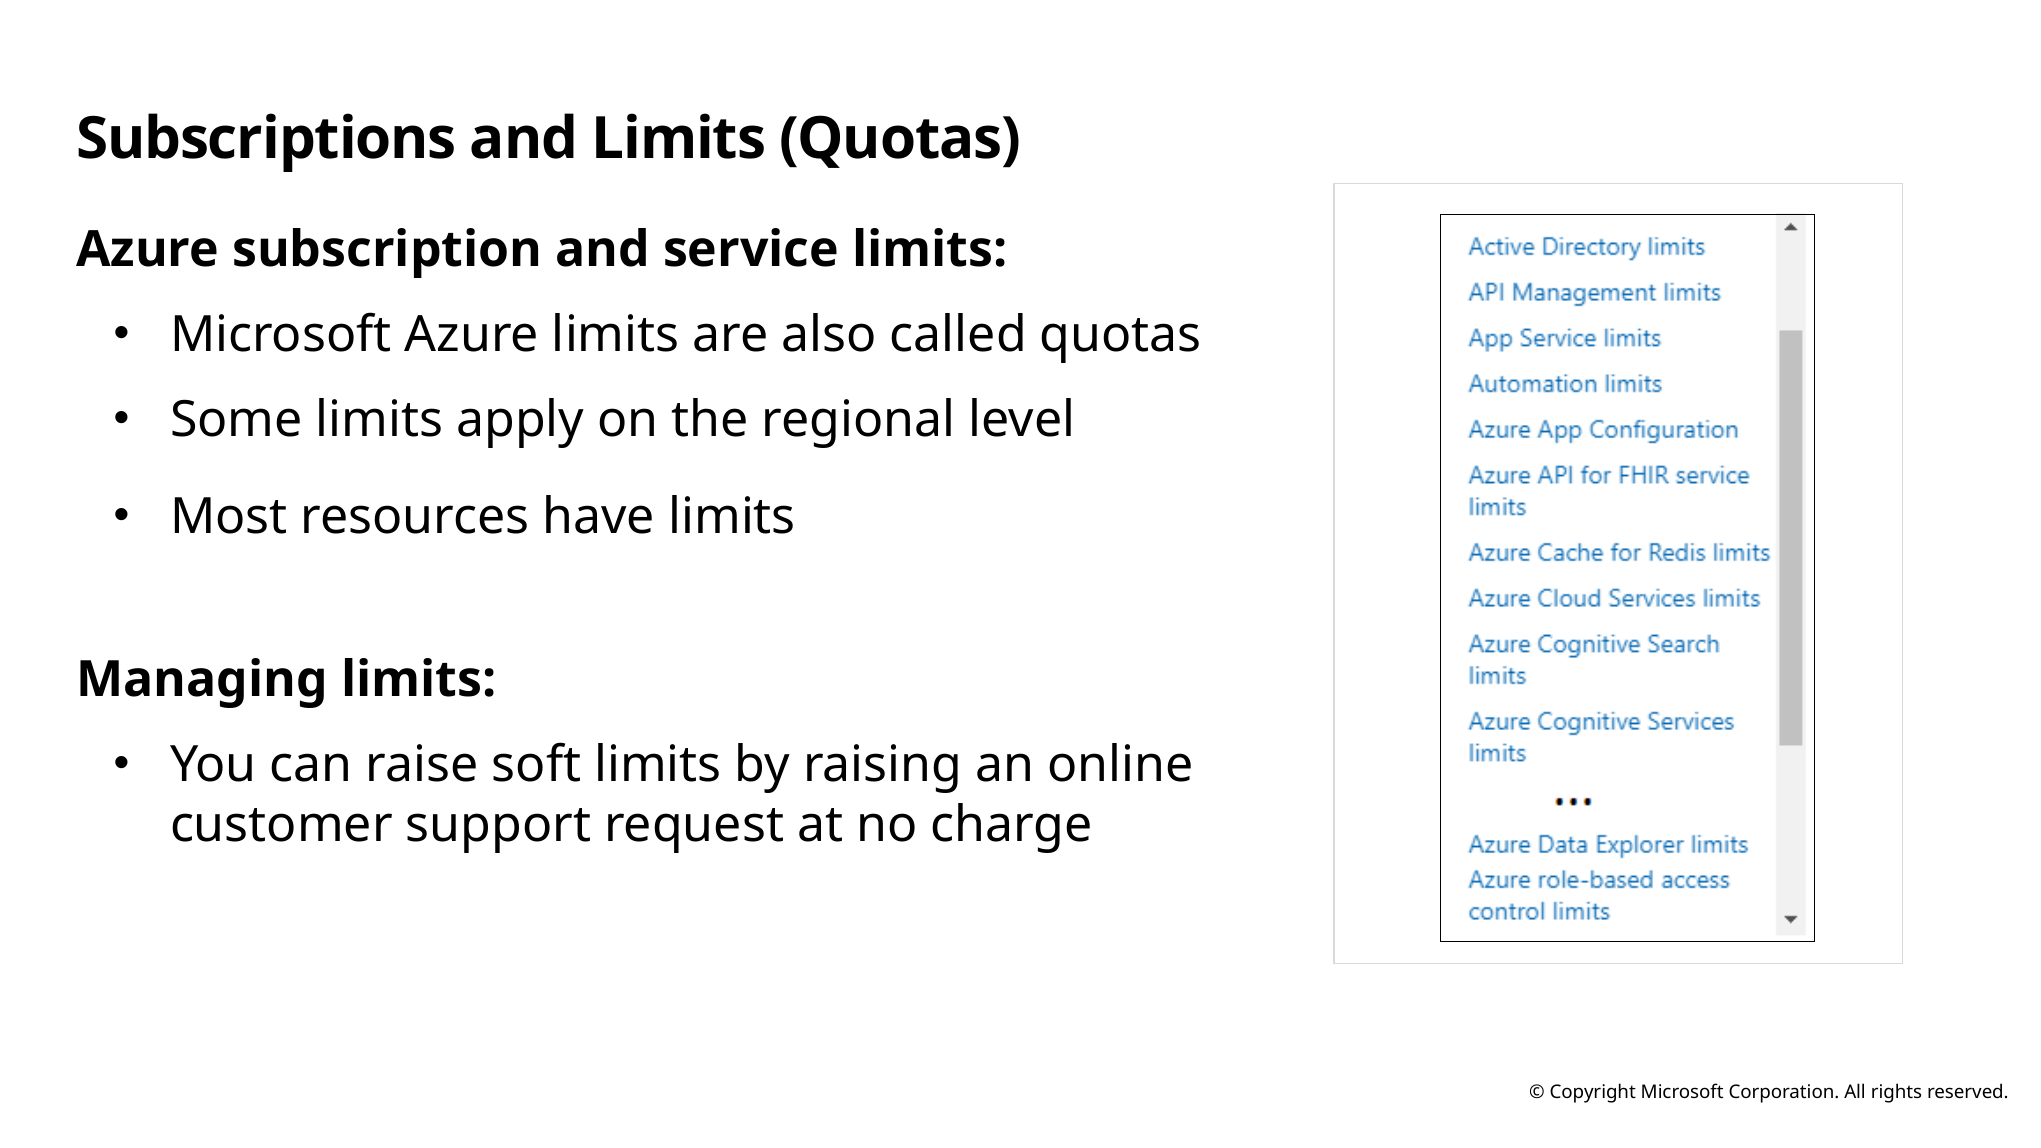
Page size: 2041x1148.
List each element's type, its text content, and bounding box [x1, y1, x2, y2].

title Subscriptions and Limits (Quotas) [76, 103, 1969, 172]
list Azure subscription and service limits: Microsoft Azure limits are also called quotas Some limits apply on the regional level Most resources have limits Managing limits: You can raise soft limits by raising an online customer support request at no charge [76, 226, 1333, 858]
picture [1440, 213, 1815, 942]
text_box [1333, 183, 1903, 964]
